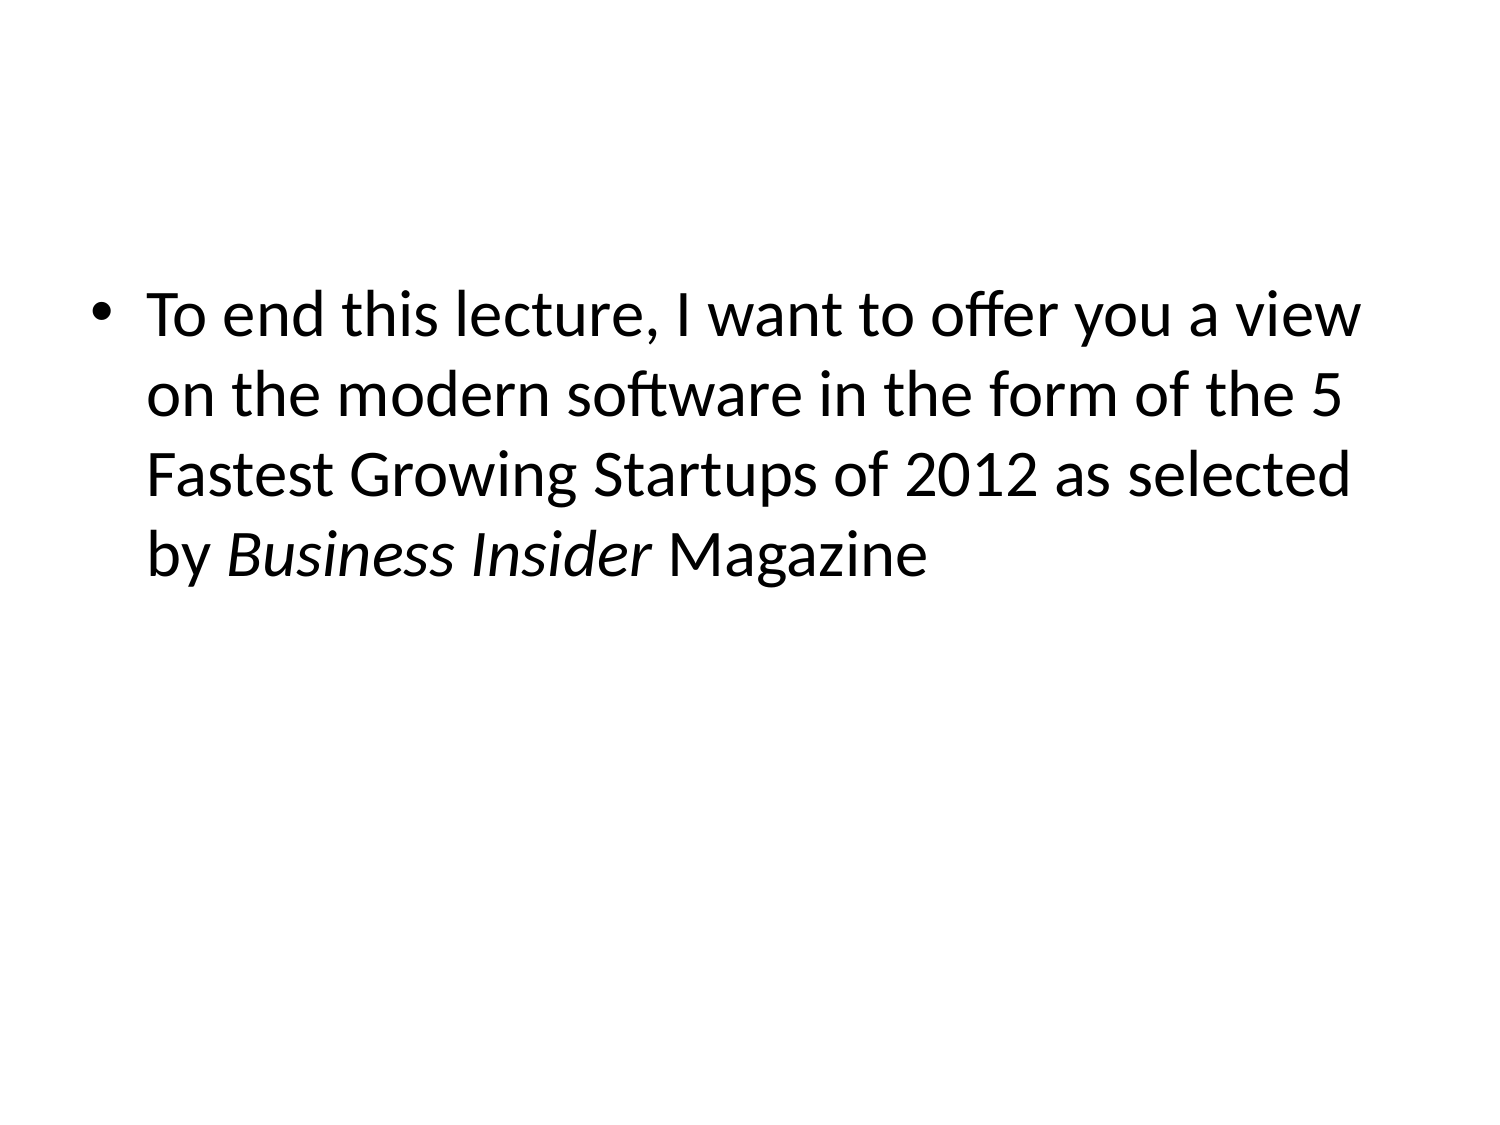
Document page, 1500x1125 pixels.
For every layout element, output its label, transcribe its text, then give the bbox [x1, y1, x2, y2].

list To end this lecture, I want to offer you a view on the modern software in the form of the 5 Fastest Growing Startups of 2012 as selected by Business Insider Magazine [75, 262, 1425, 1005]
